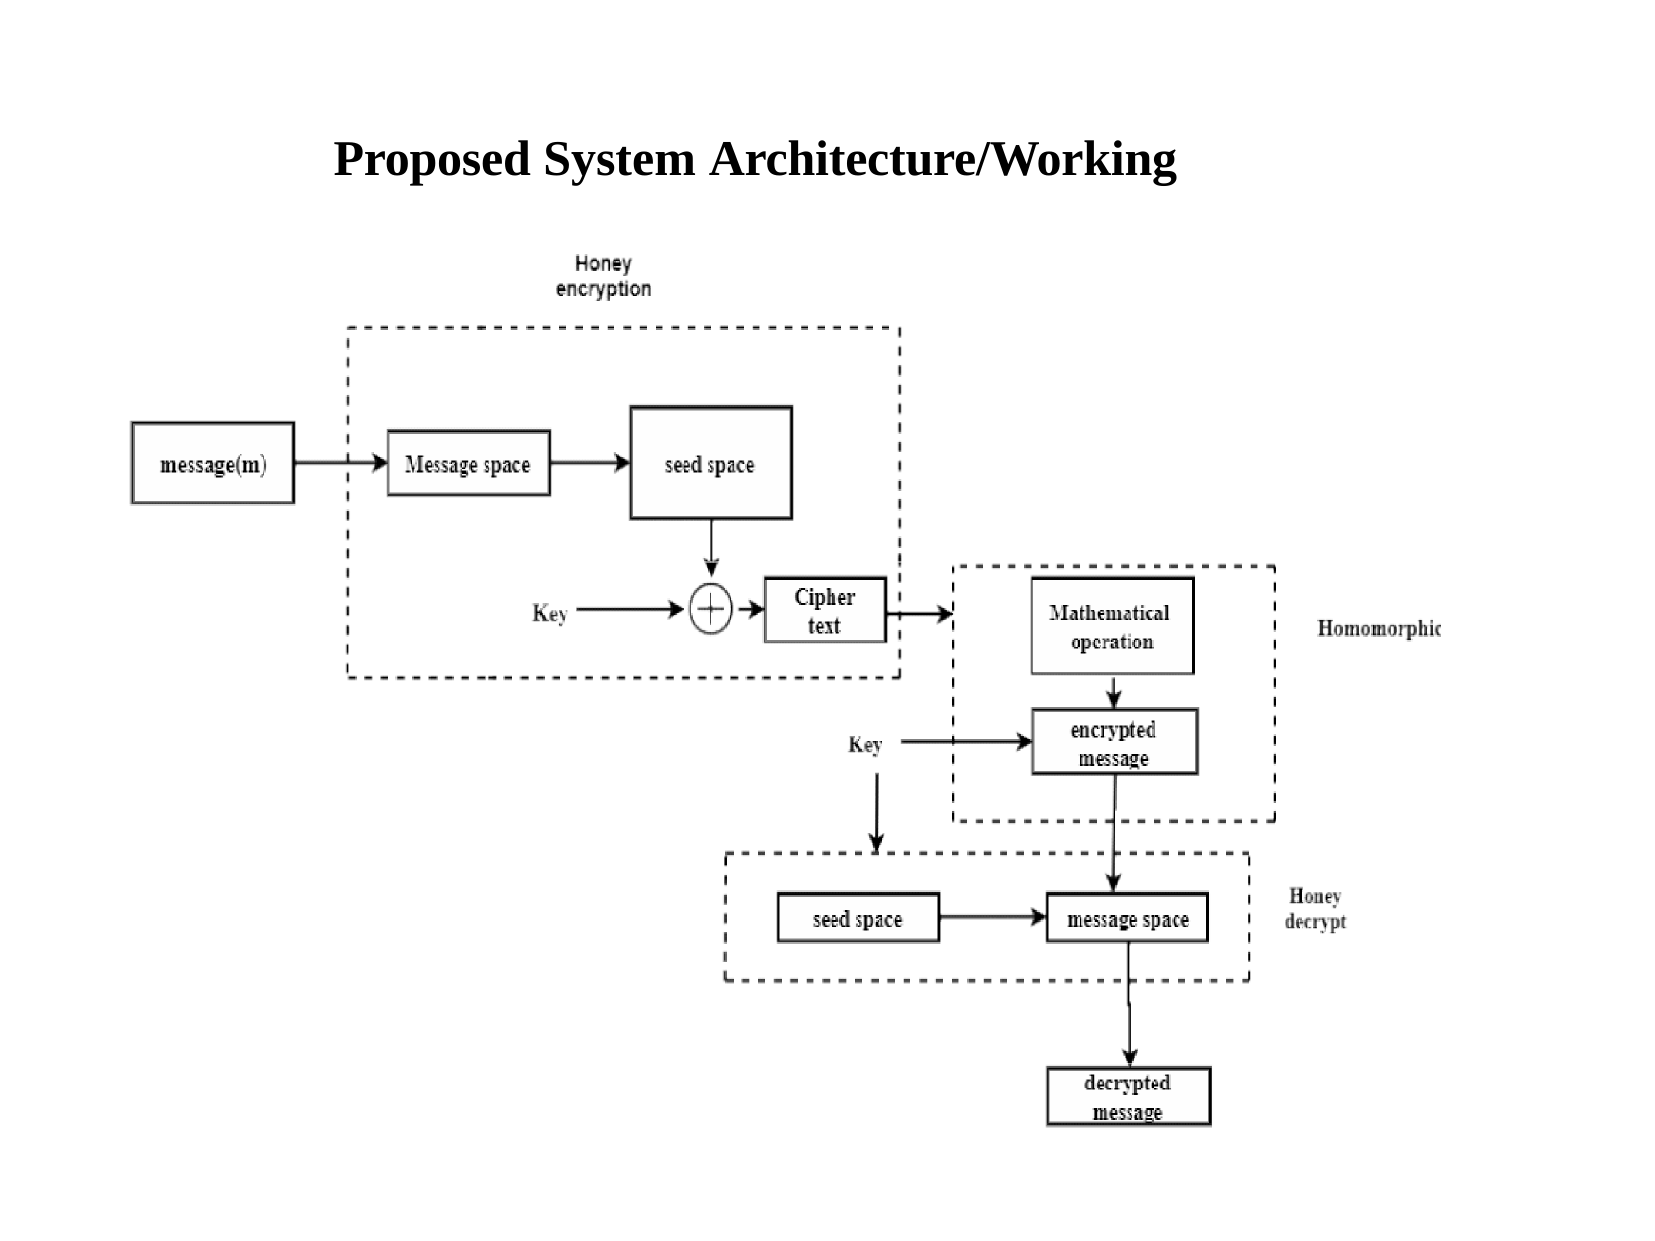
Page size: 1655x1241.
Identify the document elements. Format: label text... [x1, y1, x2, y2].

picture [129, 254, 1441, 1129]
title Proposed System Architecture/Working [331, 123, 1184, 252]
